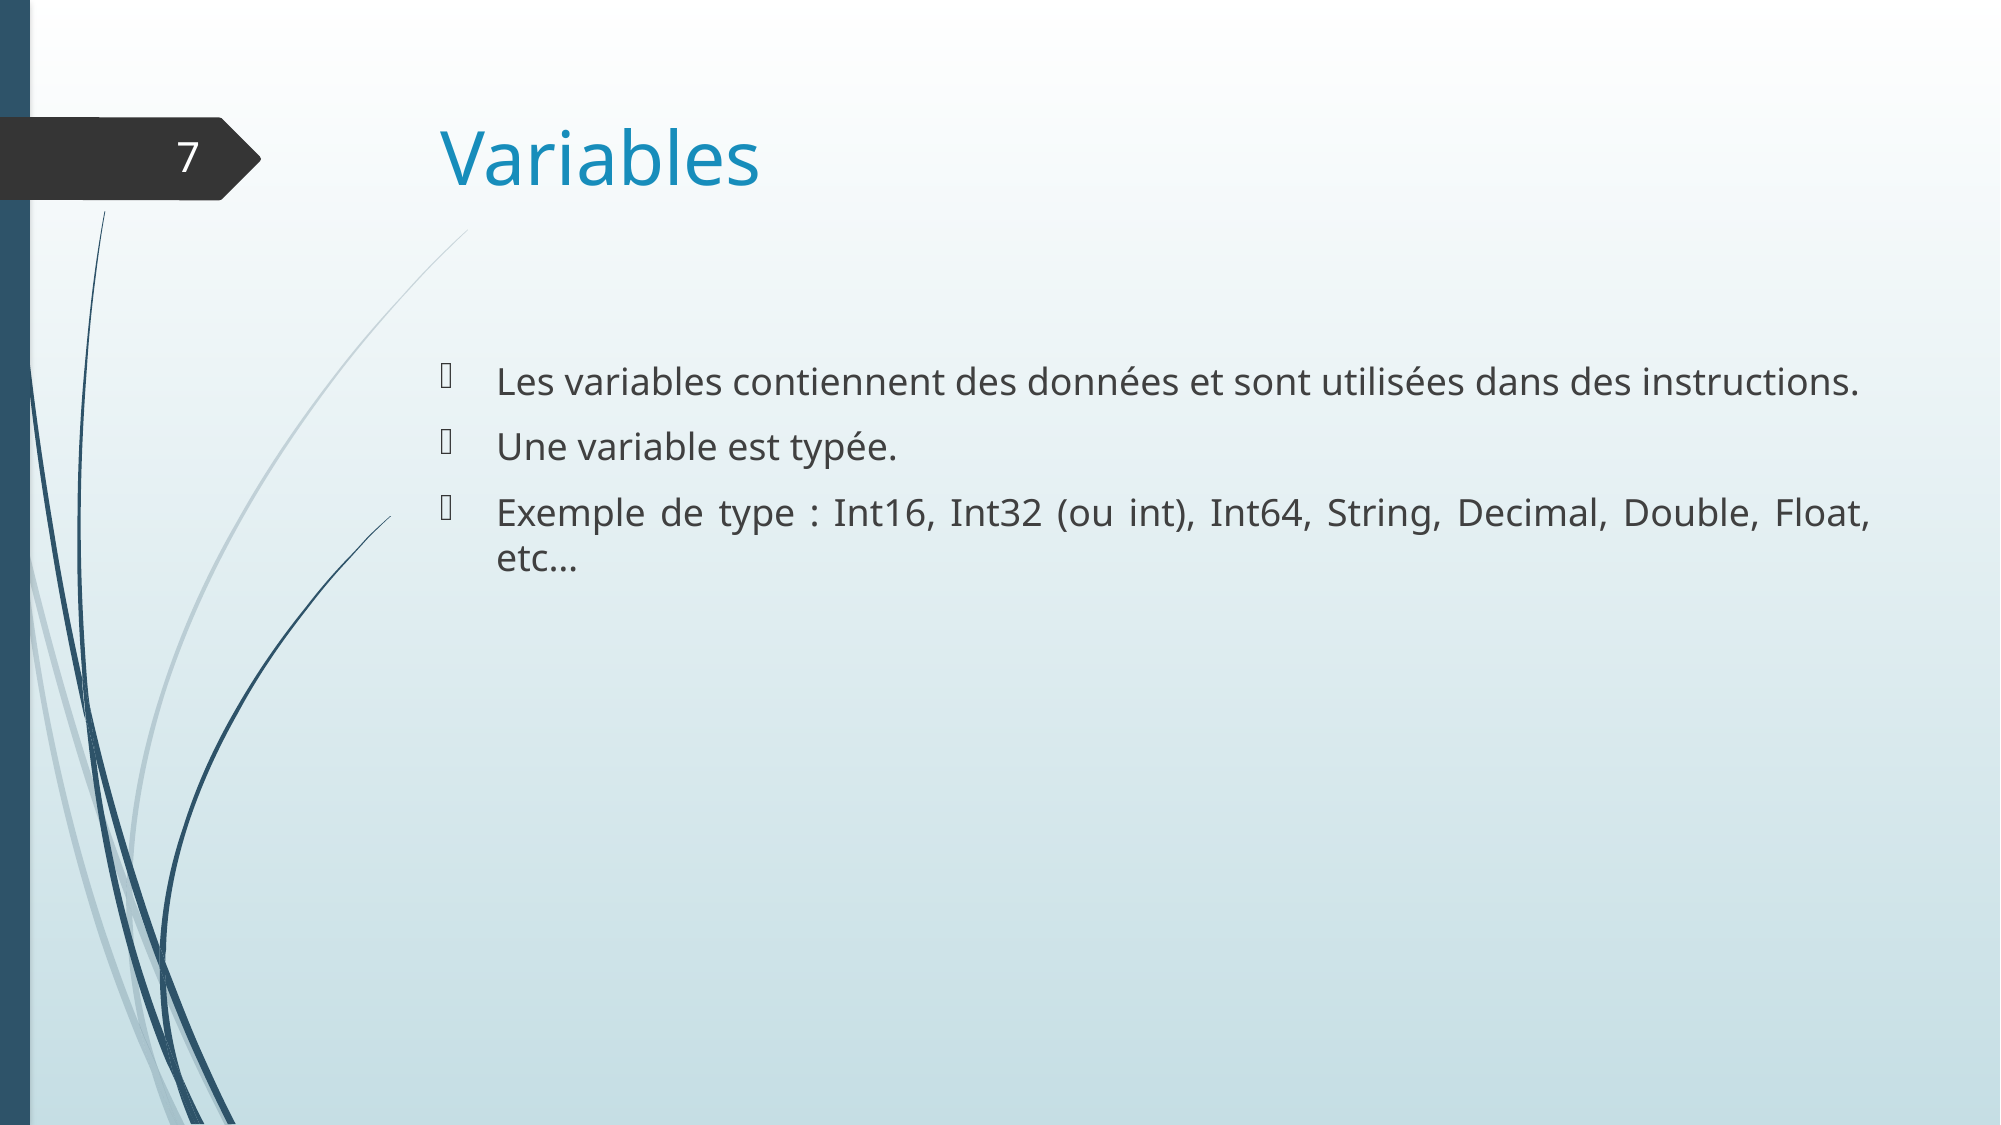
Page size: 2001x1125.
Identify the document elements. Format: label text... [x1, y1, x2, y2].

slide_number 7 [87, 129, 216, 190]
list Les variables contiennent des données et sont utilisées dans des instructions. Une variable est typée. Exemple de type : Int16, Int32 (ou int), Int64, String, Decimal, Double, Float, etc… [424, 350, 1888, 970]
title Variables [425, 102, 1888, 313]
